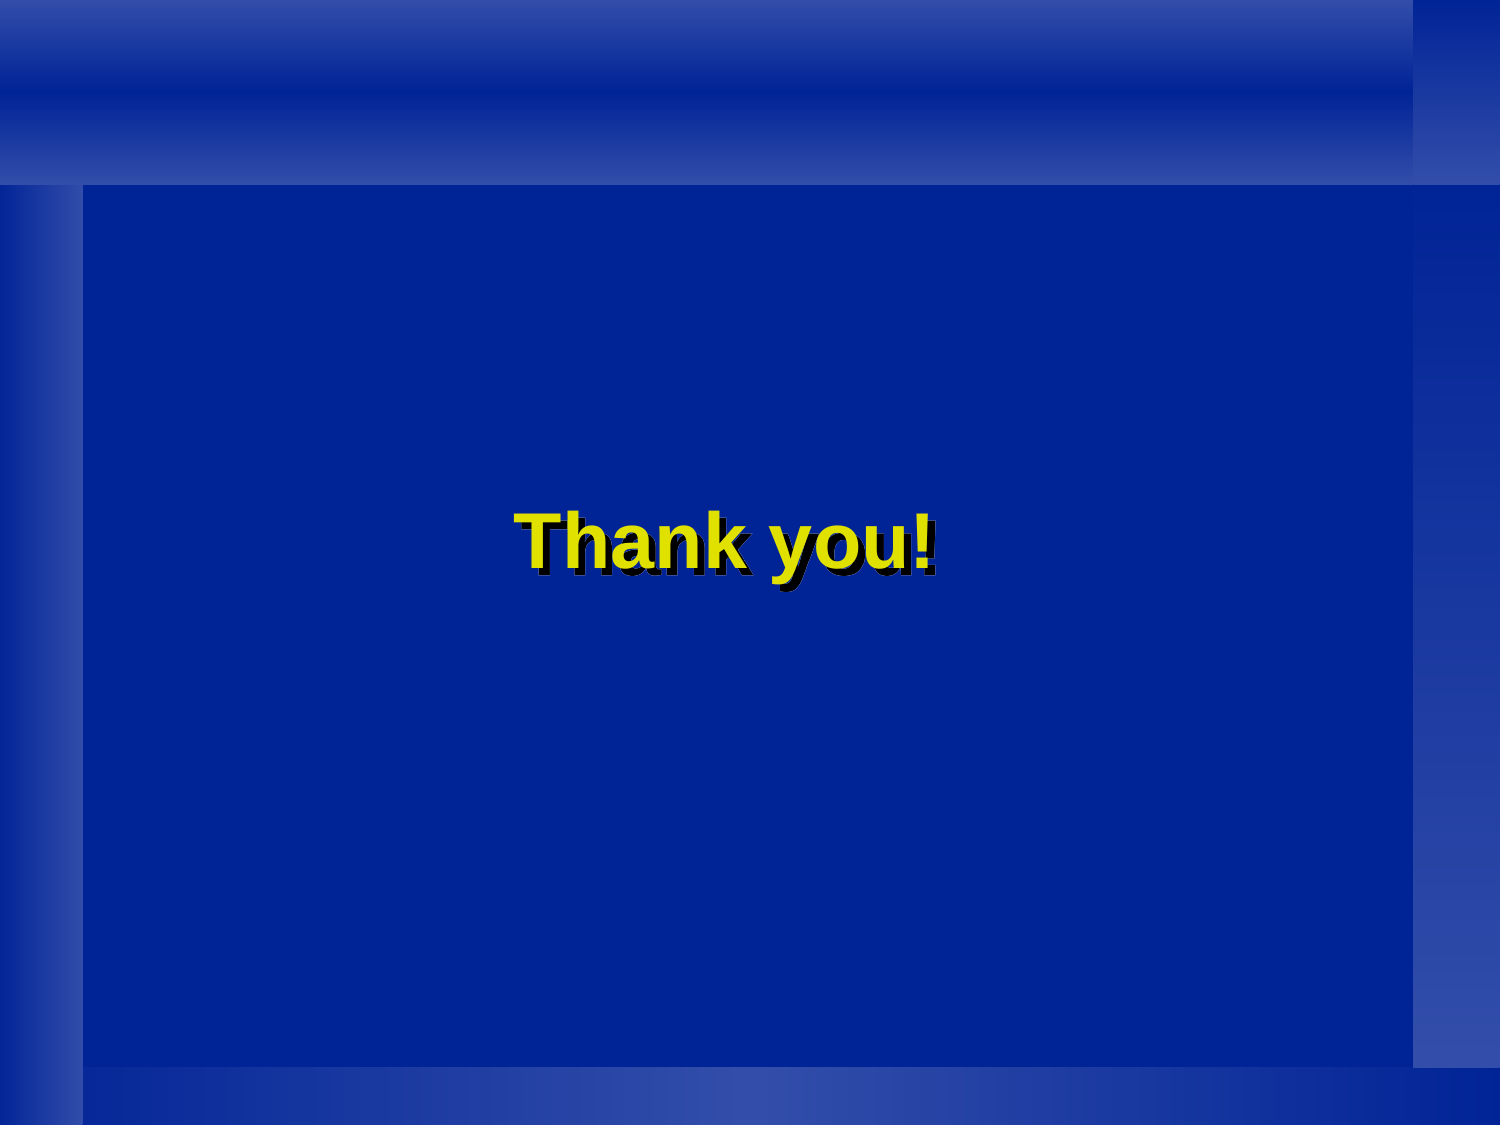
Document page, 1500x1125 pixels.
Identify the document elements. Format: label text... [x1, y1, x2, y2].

title Thank you! [513, 479, 975, 609]
